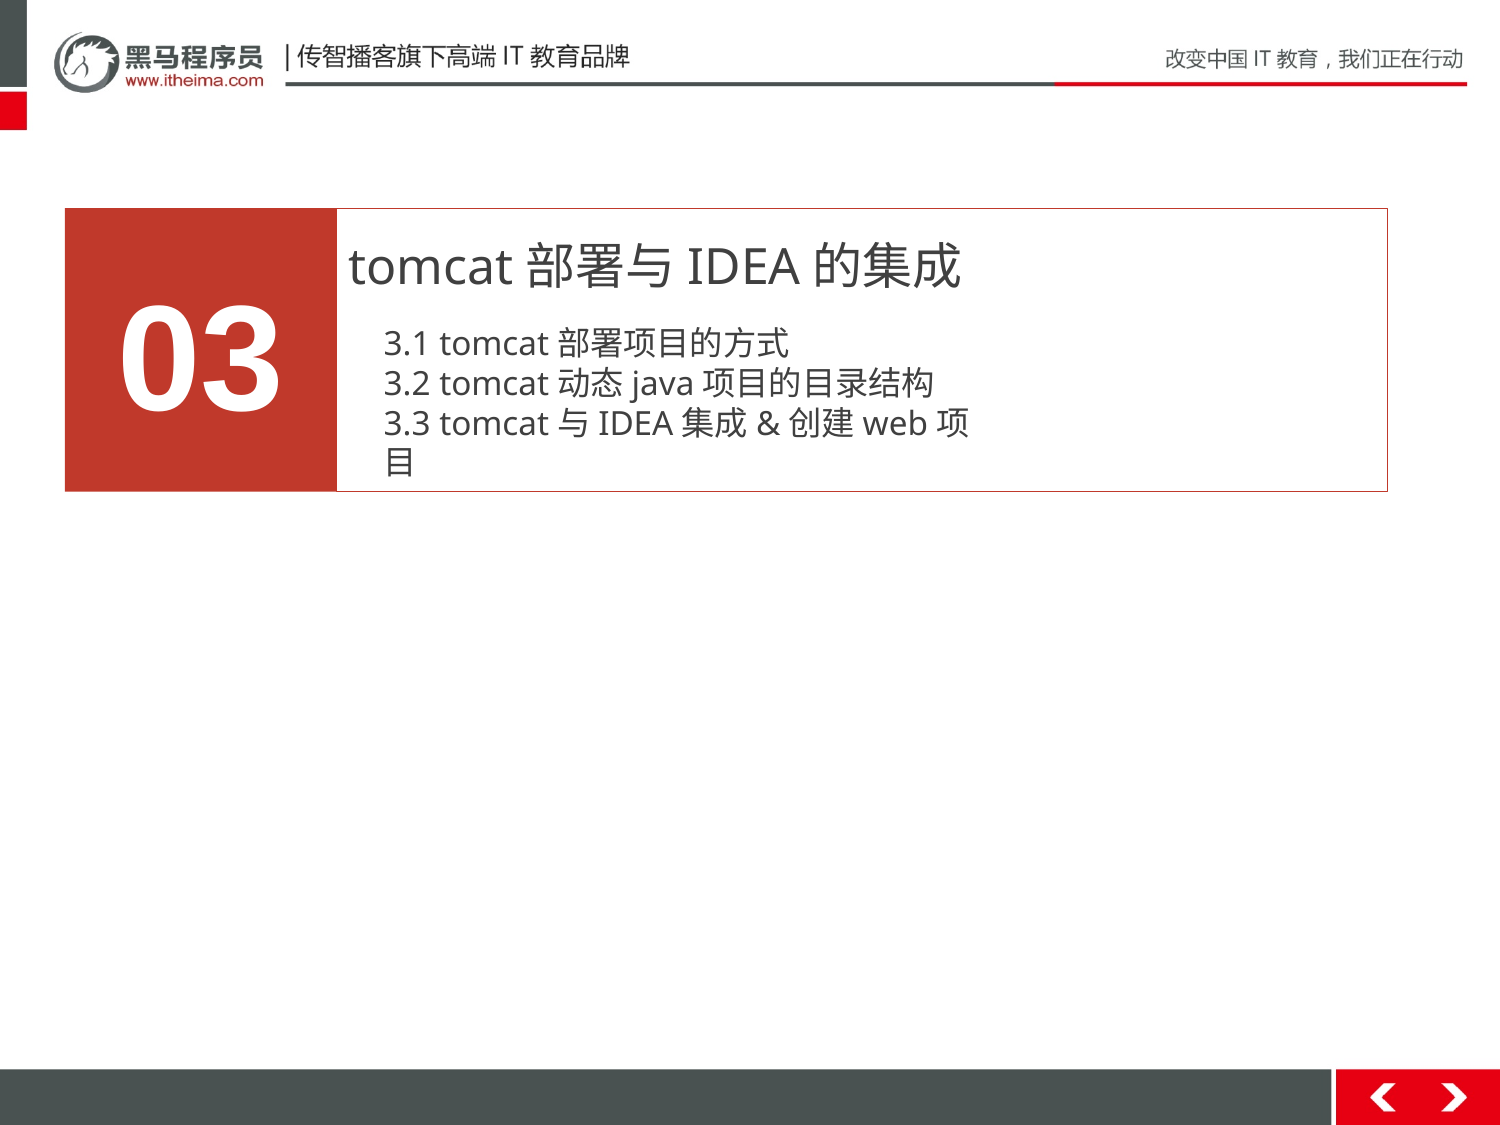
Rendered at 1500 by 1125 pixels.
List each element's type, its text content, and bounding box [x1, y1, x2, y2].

picture [0, 0, 1500, 1125]
text_box 03 [63, 206, 339, 494]
text_box [339, 206, 1390, 494]
